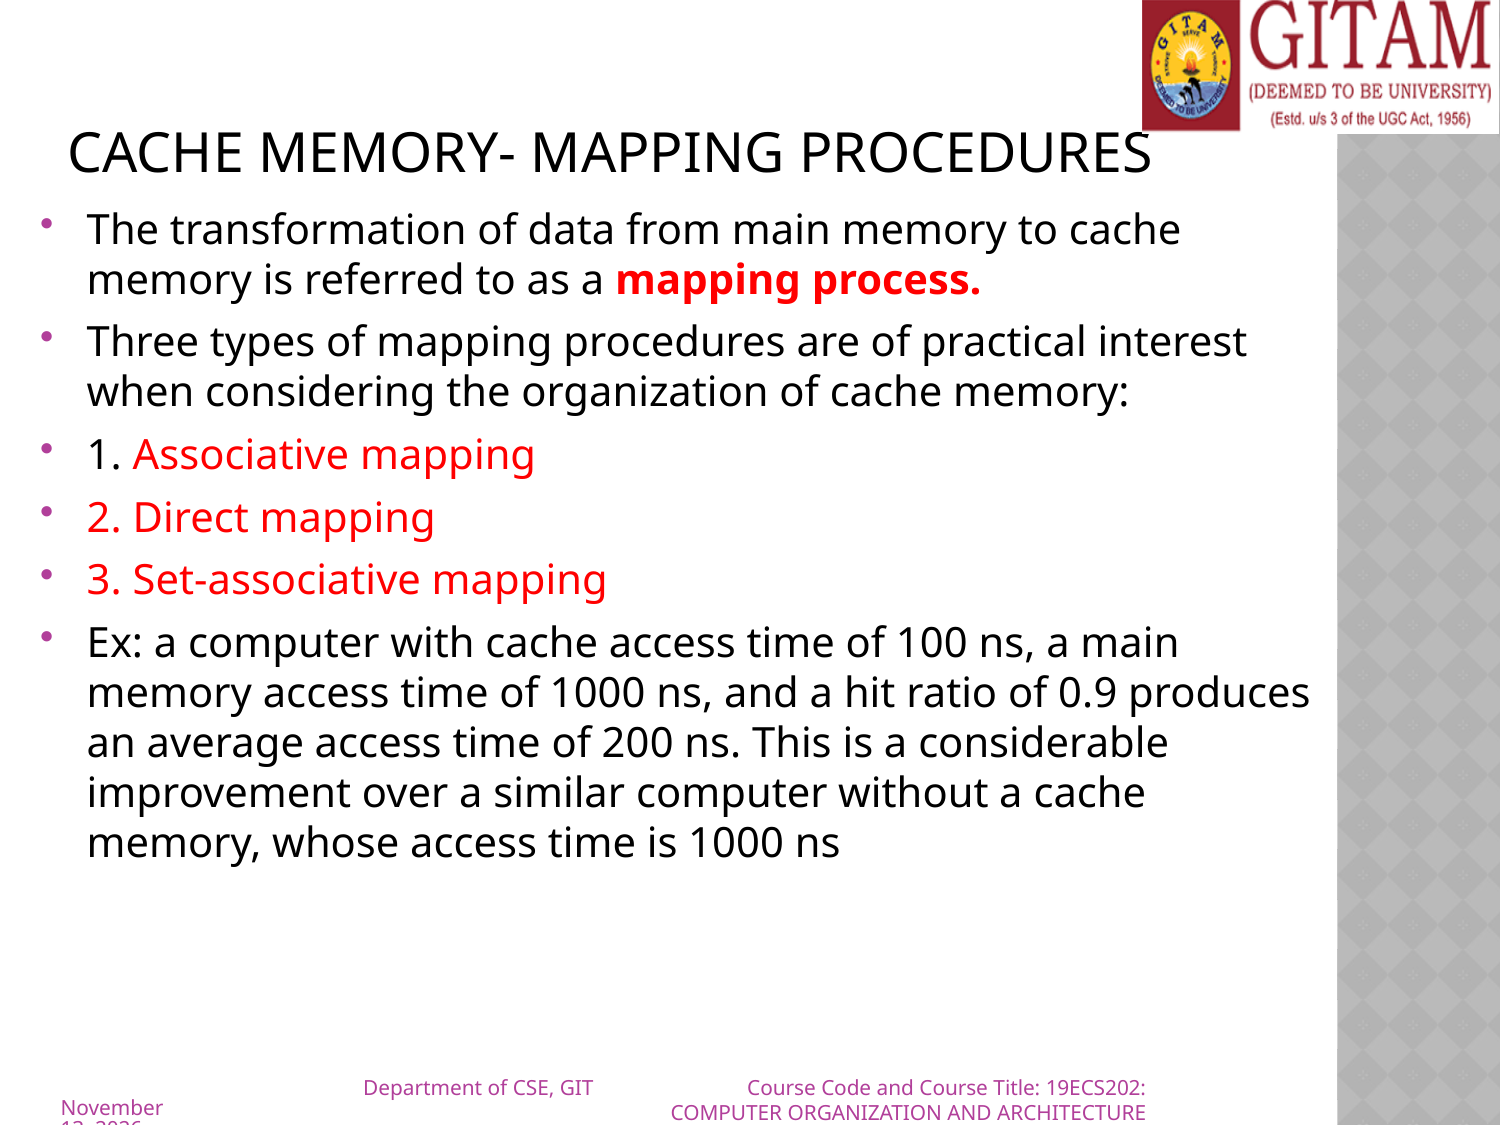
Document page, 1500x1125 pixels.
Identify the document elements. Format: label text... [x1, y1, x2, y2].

footer Department of CSE, GIT Course Code and Course Title: 19ECS202: COMPUTER ORGANIZATION AND ARCHITECTURE [238, 1067, 1161, 1125]
list The transformation of data from main memory to cache memory is referred to as a mapping process. Three types of mapping procedures are of practical interest when considering the organization of cache memory: 1. Associative mapping 2. Direct mapping 3. Set-associative mapping Ex: a computer with cache access time of 100 ns, a main memory access time of 1000 ns, and a hit ratio of 0.9 produces an average access time of 200 ns. This is a considerable improvement over a similar computer without a cache memory, whose access time is 1000 ns [26, 195, 1340, 896]
title Cache Memory- Mapping procedures [26, 64, 1195, 184]
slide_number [45, 1063, 194, 1123]
picture [1142, 0, 1500, 134]
